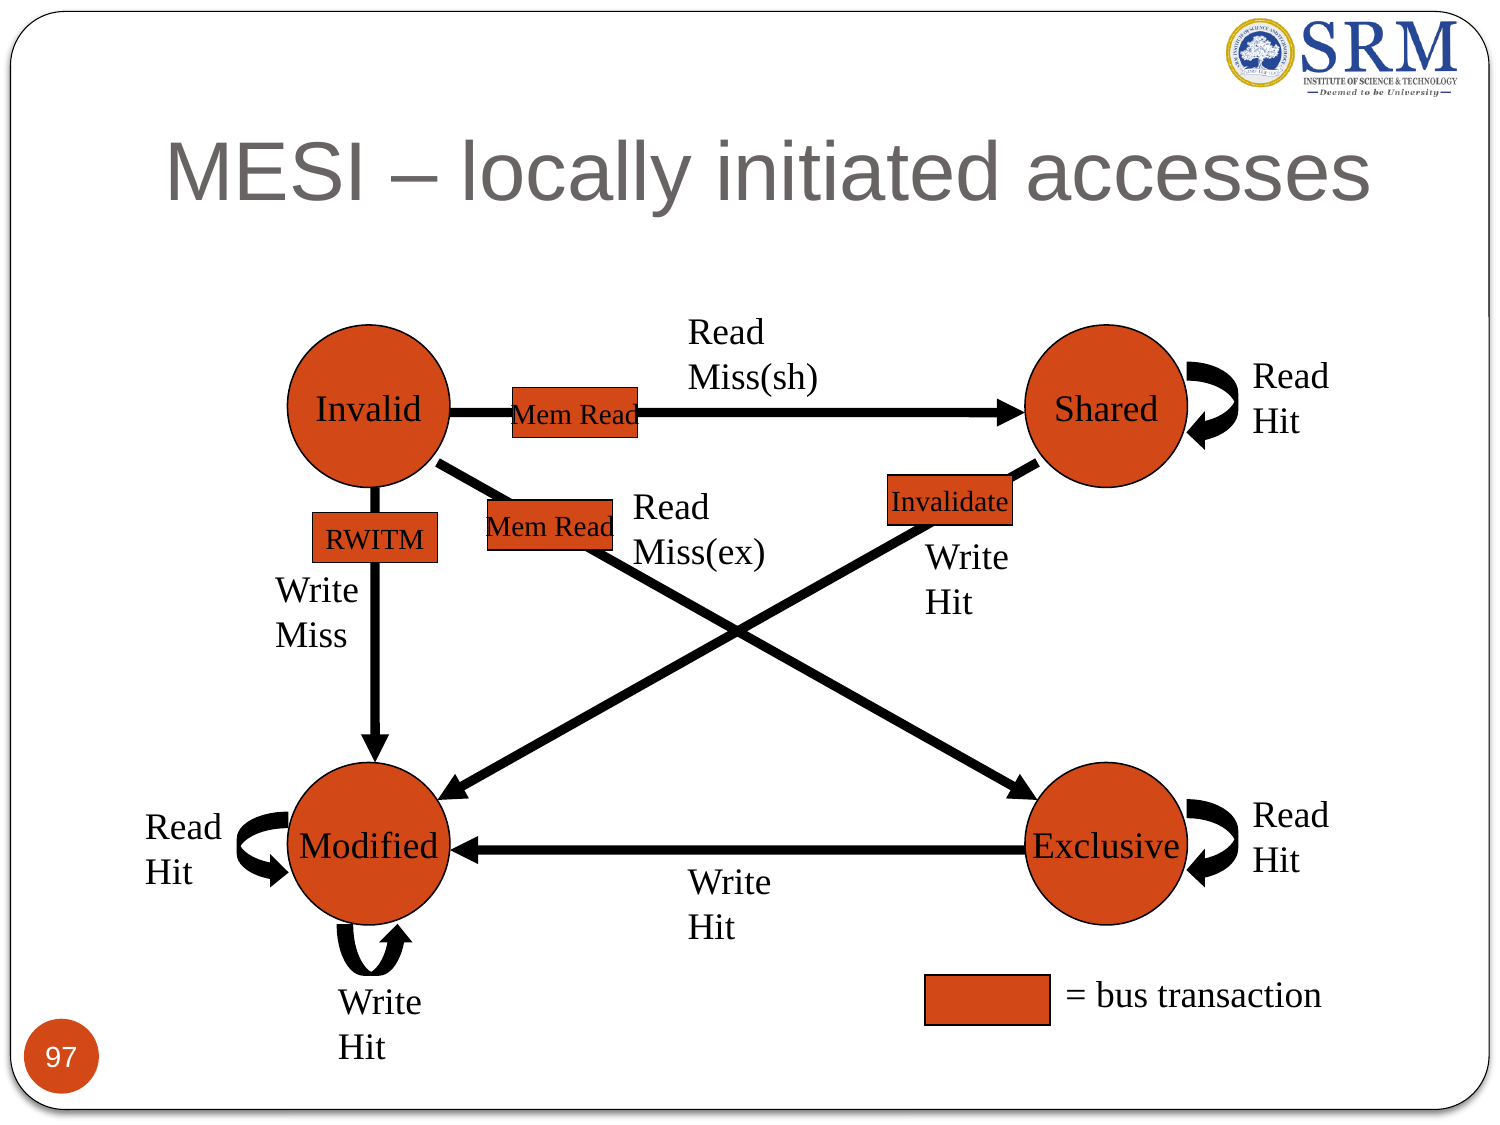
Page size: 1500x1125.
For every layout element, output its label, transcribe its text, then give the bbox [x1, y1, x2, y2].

text_box Write Miss [260, 557, 375, 662]
text_box [368, 563, 382, 763]
text_box [376, 924, 411, 969]
text_box Mem Read [512, 387, 638, 438]
text_box RWITM [312, 512, 438, 563]
text_box Read Hit [1237, 343, 1345, 449]
text_box Write Hit [323, 969, 438, 1075]
text_box [638, 406, 1025, 419]
text_box [437, 534, 910, 800]
text_box Read Hit [1237, 782, 1345, 887]
picture [1222, 12, 1461, 101]
text_box [1187, 362, 1237, 449]
text_box Invalid [287, 324, 450, 488]
text_box Write Hit [910, 524, 1025, 630]
text_box Read Miss(ex) [617, 474, 781, 580]
text_box Mem Read [487, 500, 613, 550]
text_box Invalidate [887, 474, 1013, 525]
text_box Exclusive [1024, 762, 1188, 925]
text_box Read Hit [130, 794, 238, 900]
text_box Read Miss(sh) [672, 299, 834, 405]
text_box [238, 812, 288, 886]
text_box = bus transaction [1050, 962, 1338, 1023]
text_box Write Hit [672, 849, 787, 955]
text_box [738, 631, 1038, 800]
text_box [924, 975, 1050, 1025]
text_box [1187, 799, 1237, 886]
text_box [450, 843, 672, 857]
text_box Modified [287, 762, 450, 925]
slide_number 97 [23, 1018, 99, 1094]
text_box Shared [1024, 324, 1188, 488]
title MESI – locally initiated accesses [150, 45, 1425, 233]
